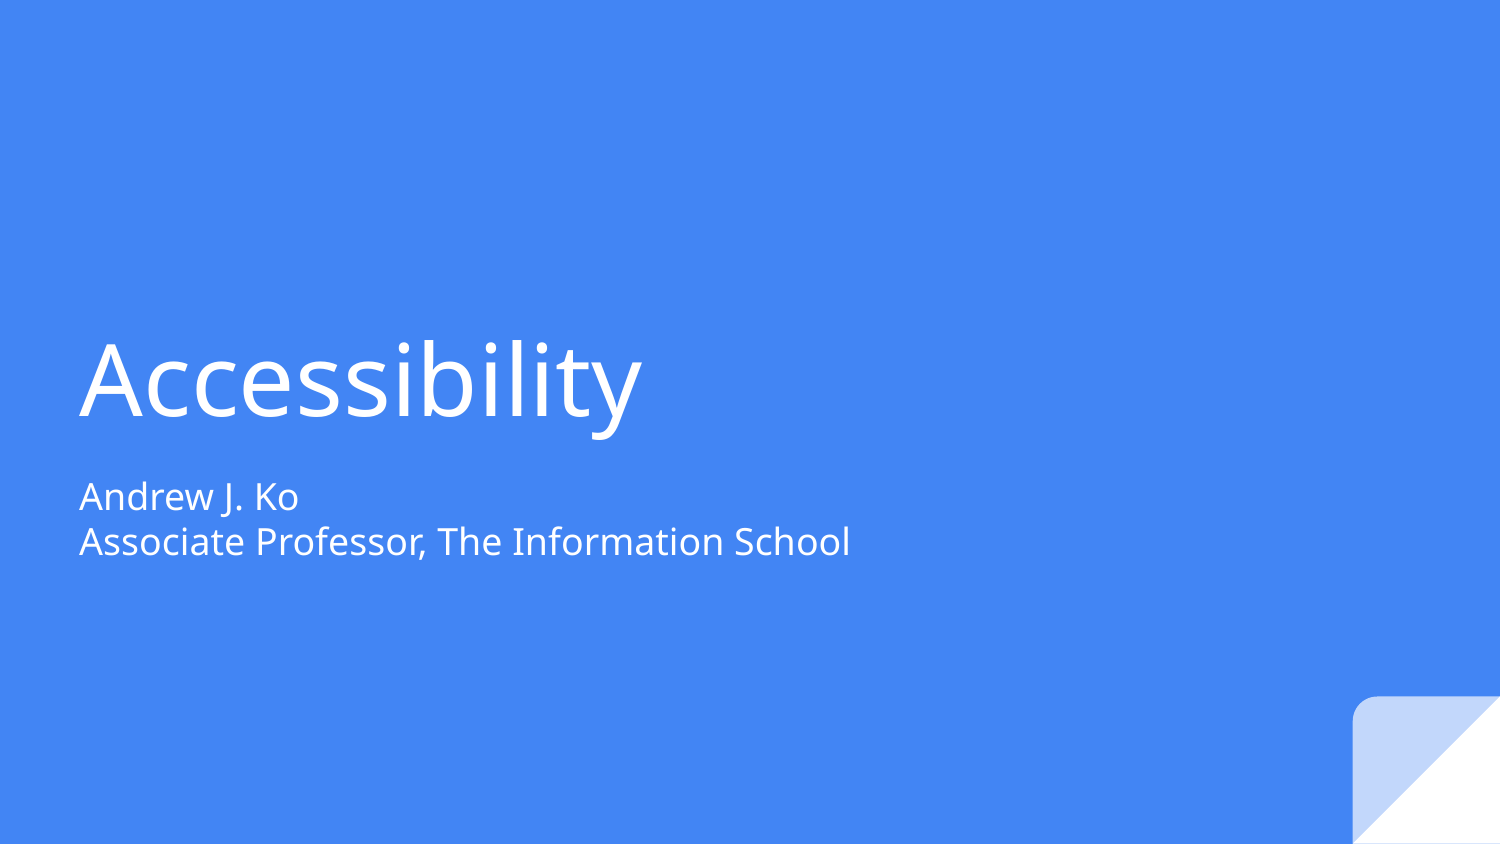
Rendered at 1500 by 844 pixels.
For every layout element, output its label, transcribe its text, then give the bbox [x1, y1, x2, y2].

title Accessibility [64, 298, 1413, 452]
subtitle Andrew J. Ko Associate Professor, The Information School [64, 457, 1413, 529]
